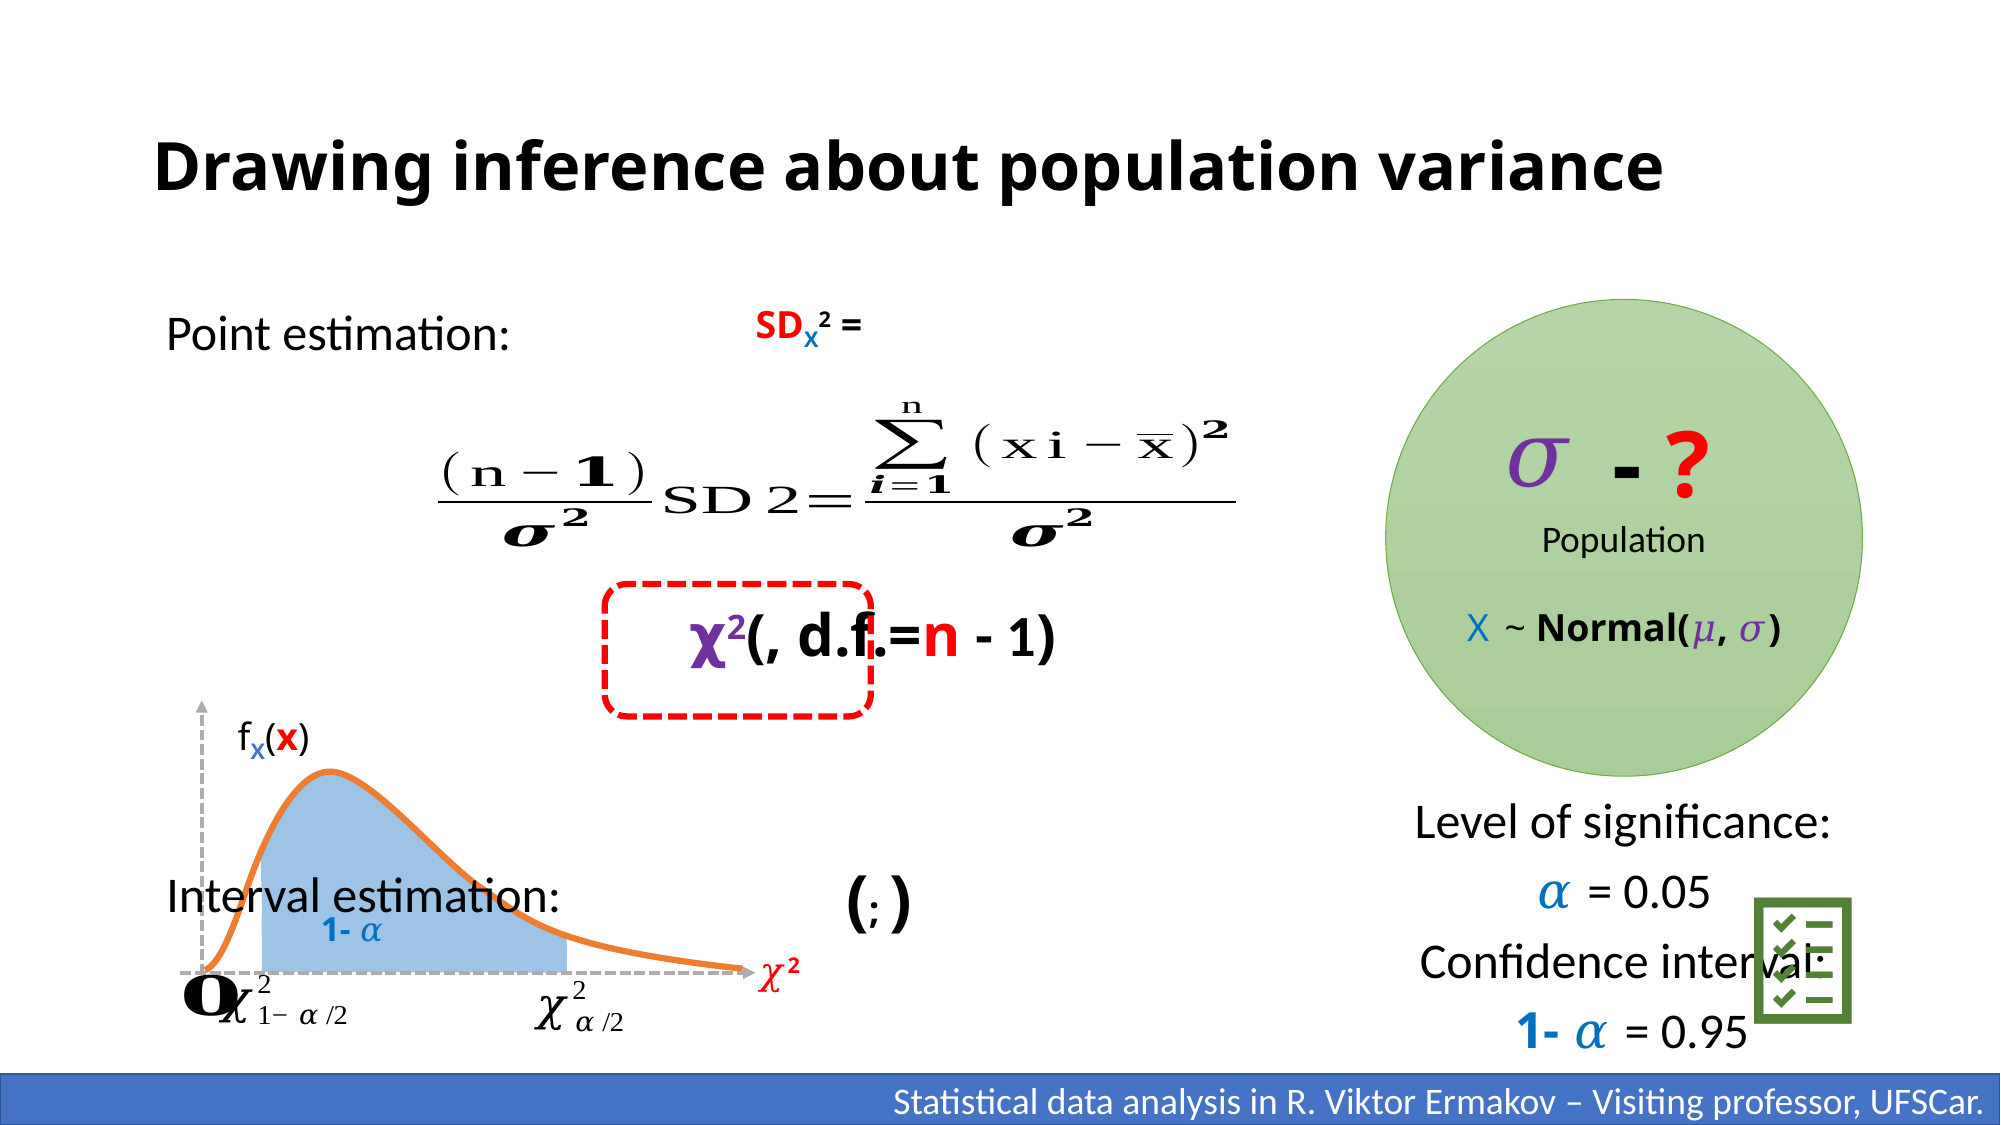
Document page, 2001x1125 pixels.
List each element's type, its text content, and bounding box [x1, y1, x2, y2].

text_box 1- 𝛼 [306, 930, 401, 956]
text_box Interval estimation: [151, 854, 201, 930]
picture [1727, 885, 1878, 1036]
text_box Level of significance: [1399, 780, 1848, 856]
text_box 1- 𝛼 = 0.95 [1500, 996, 1764, 1067]
text_box fX(x) [222, 705, 325, 772]
text_box Population [1385, 298, 1864, 777]
text_box Interval estimation: [202, 854, 577, 930]
text_box 𝜎 [1487, 387, 1593, 512]
text_box Statistical data analysis in R. Viktor Ermakov – Visiting professor, UFSCar. [0, 1073, 2000, 1125]
text_box - ? [1597, 398, 1725, 523]
title Drawing inference about population variance [137, 59, 1863, 278]
text_box Point estimation: [151, 293, 527, 369]
text_box 𝛼 = 0.05 [1520, 856, 1727, 921]
text_box [603, 582, 872, 718]
text_box [204, 930, 743, 971]
text_box 𝜒2 [740, 940, 815, 1000]
text_box Confidence interval: [1404, 921, 1727, 996]
text_box X ~ Normal(𝜇, 𝜎) [1452, 596, 1796, 663]
text_box [258, 770, 443, 854]
